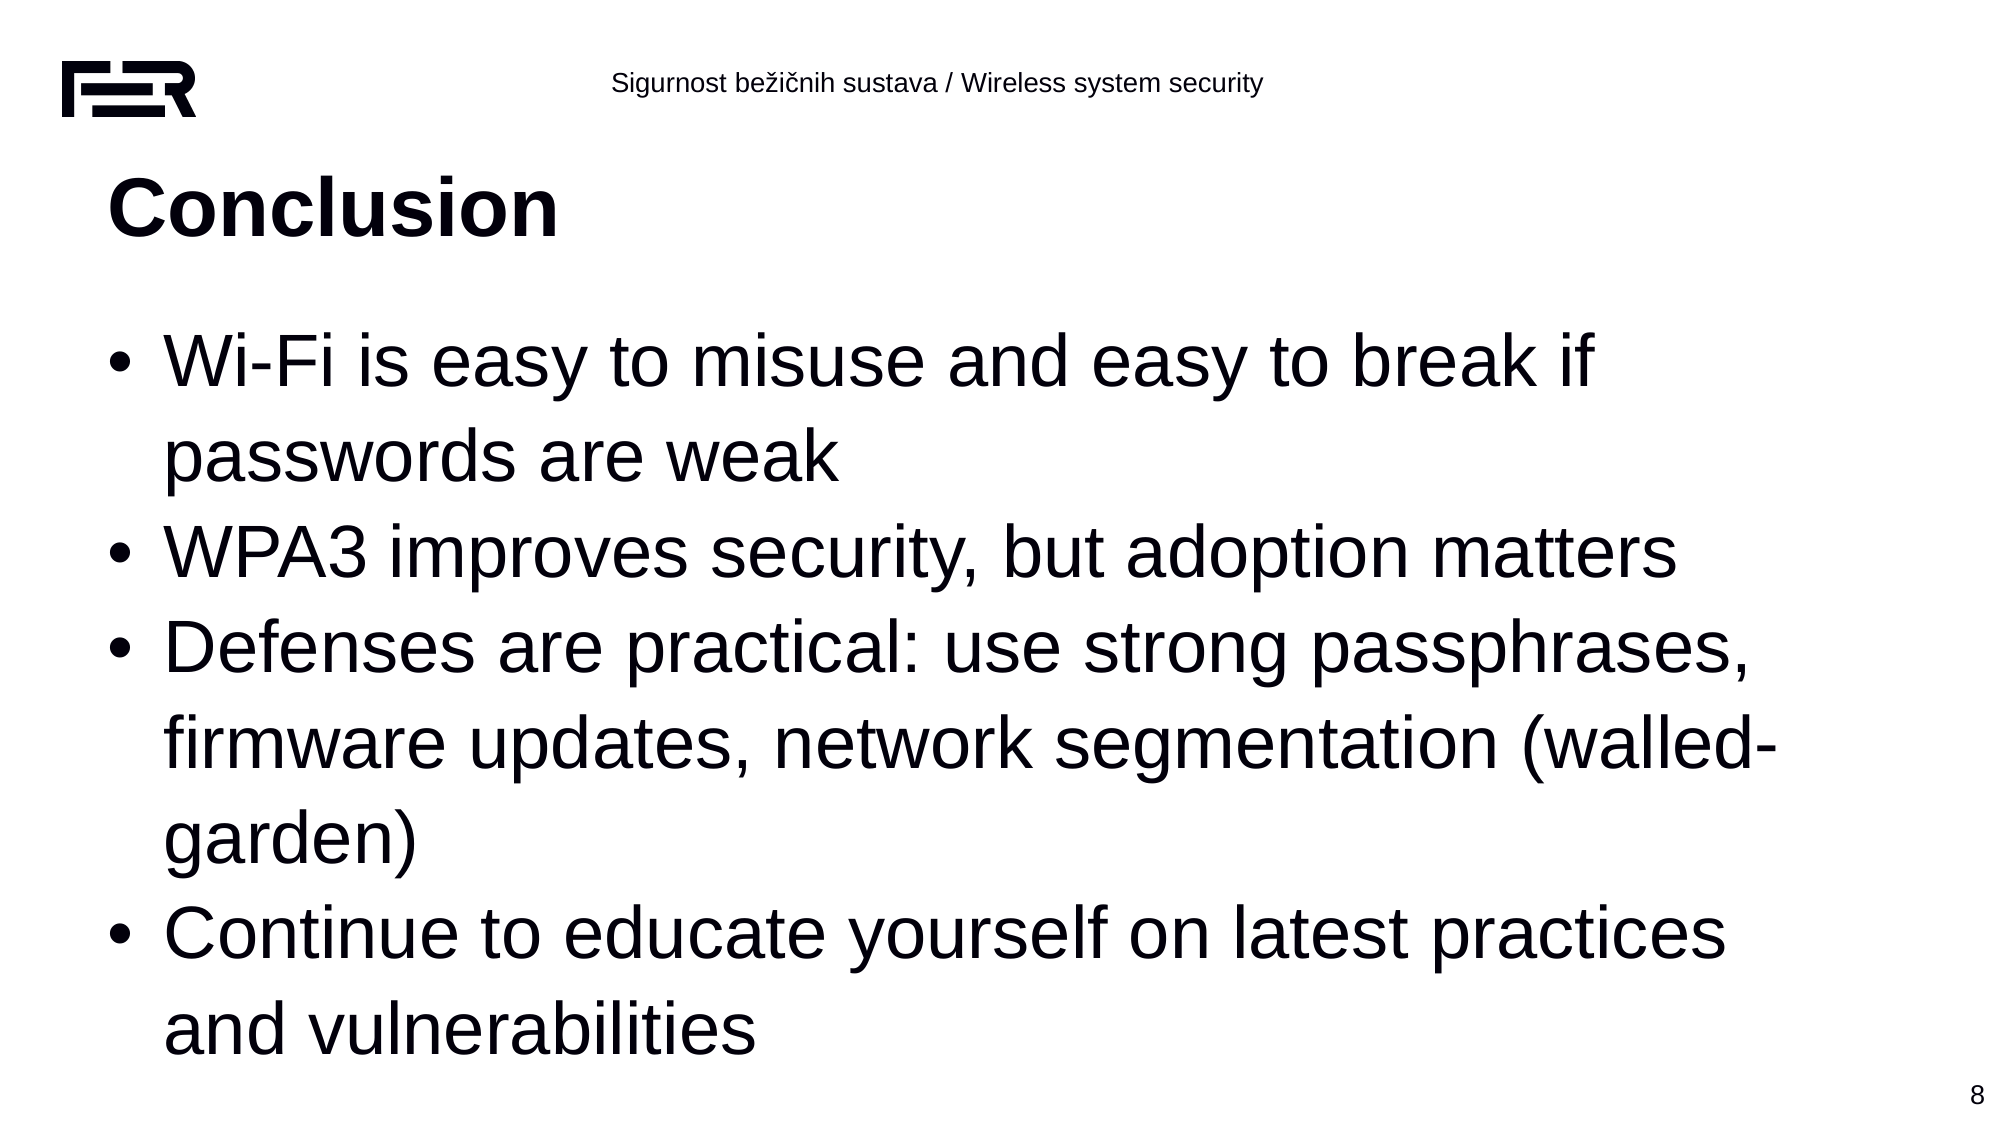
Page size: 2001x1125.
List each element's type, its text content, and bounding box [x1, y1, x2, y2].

picture [62, 61, 196, 117]
list Conclusion [92, 142, 1799, 261]
slide_number ‹#› [1879, 1038, 2000, 1125]
list Wi-Fi is easy to misuse and easy to break if passwords are weak WPA3 improves security, but adoption matters Defenses are practical: use strong passphrases, firmware updates, network segmentation (walled-garden) Continue to educate yourself on latest practices and vulnerabilities [92, 299, 1799, 1079]
